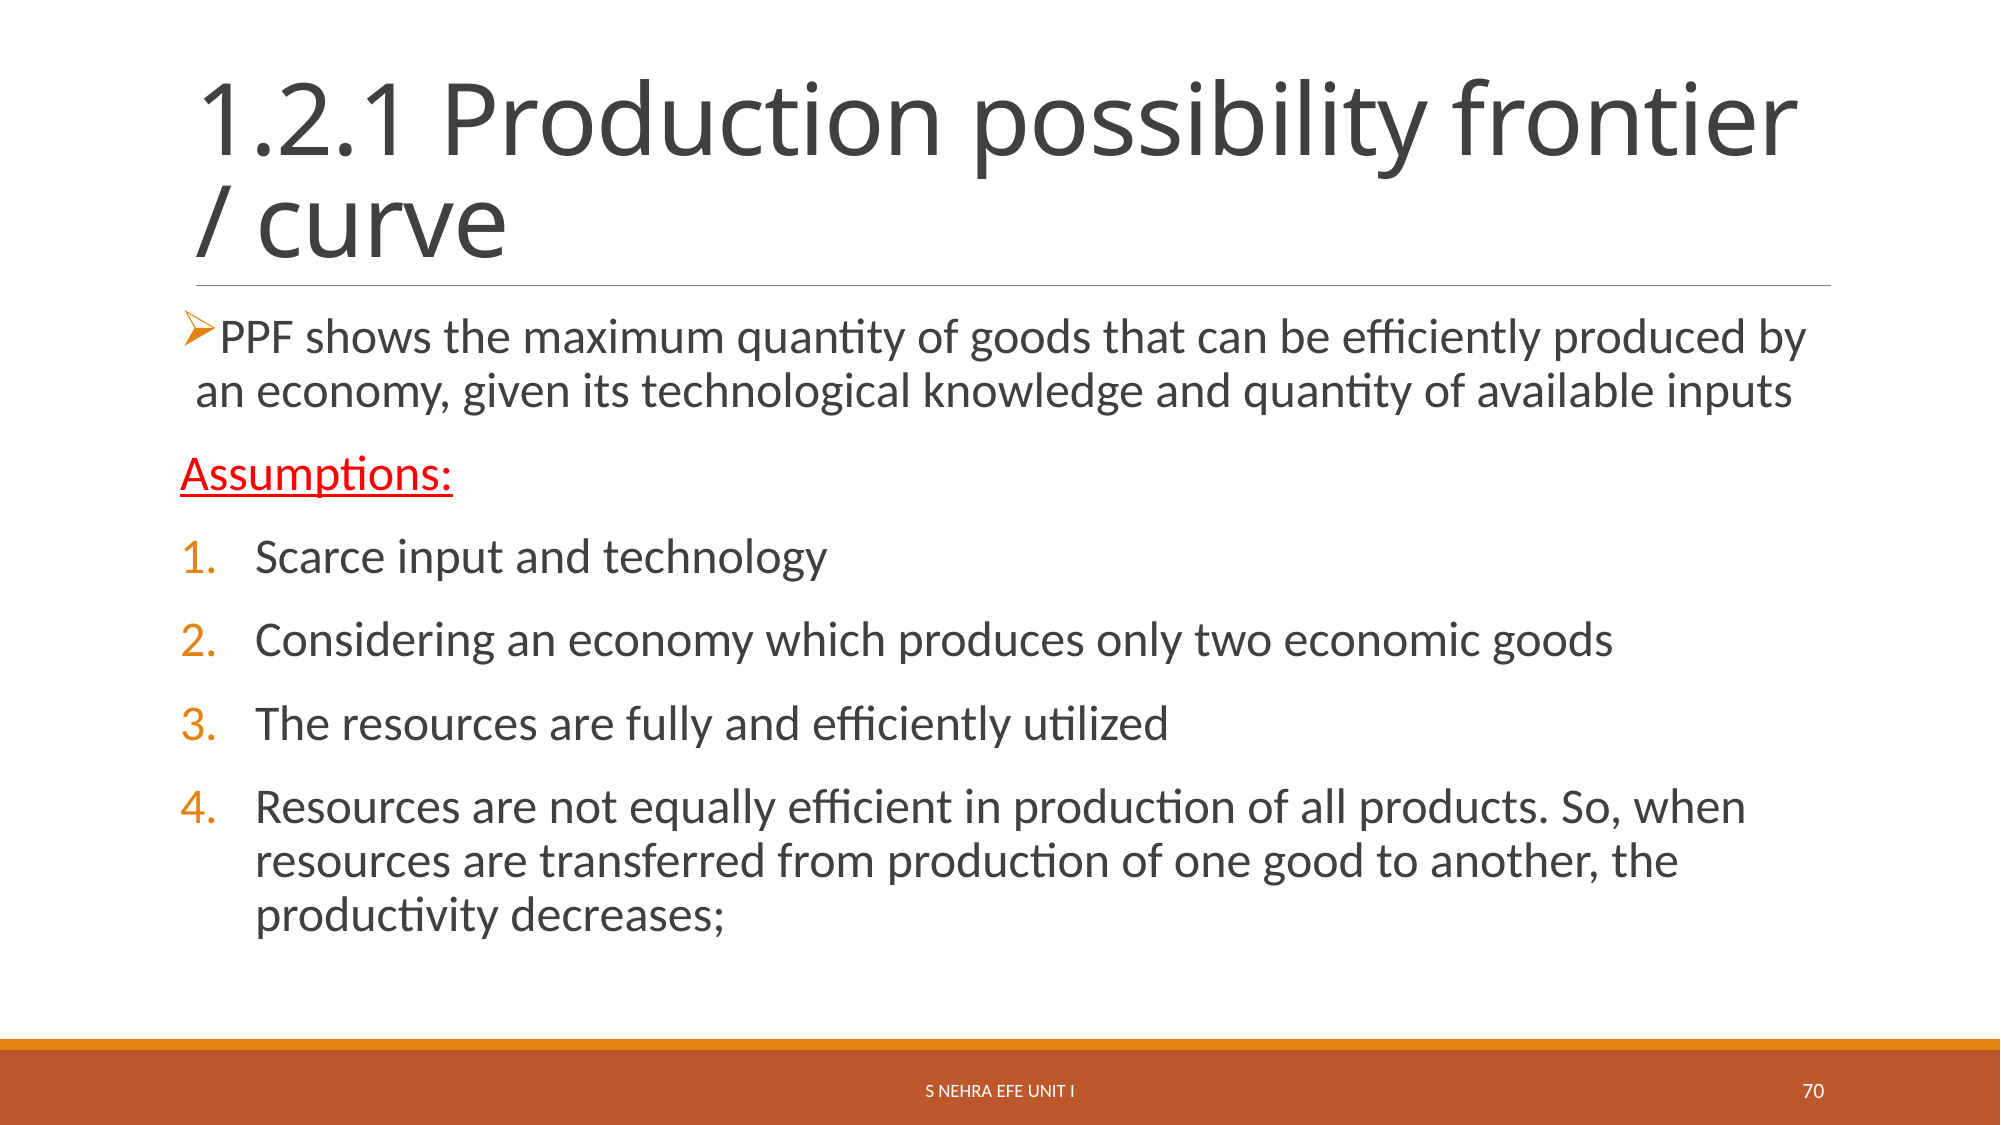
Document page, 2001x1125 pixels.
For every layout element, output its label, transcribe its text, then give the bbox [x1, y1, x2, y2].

list PPF shows the maximum quantity of goods that can be efficiently produced by an economy, given its technological knowledge and quantity of available inputs Assumptions: Scarce input and technology Considering an economy which produces only two economic goods The resources are fully and efficiently utilized Resources are not equally efficient in production of all products. So, when resources are transferred from production of one good to another, the productivity decreases; [180, 302, 1830, 963]
footer S Nehra EFE Unit I [604, 1059, 1396, 1120]
title 1.2.1 Production possibility frontier / curve [180, 47, 1830, 285]
slide_number 70 [1624, 1059, 1840, 1120]
